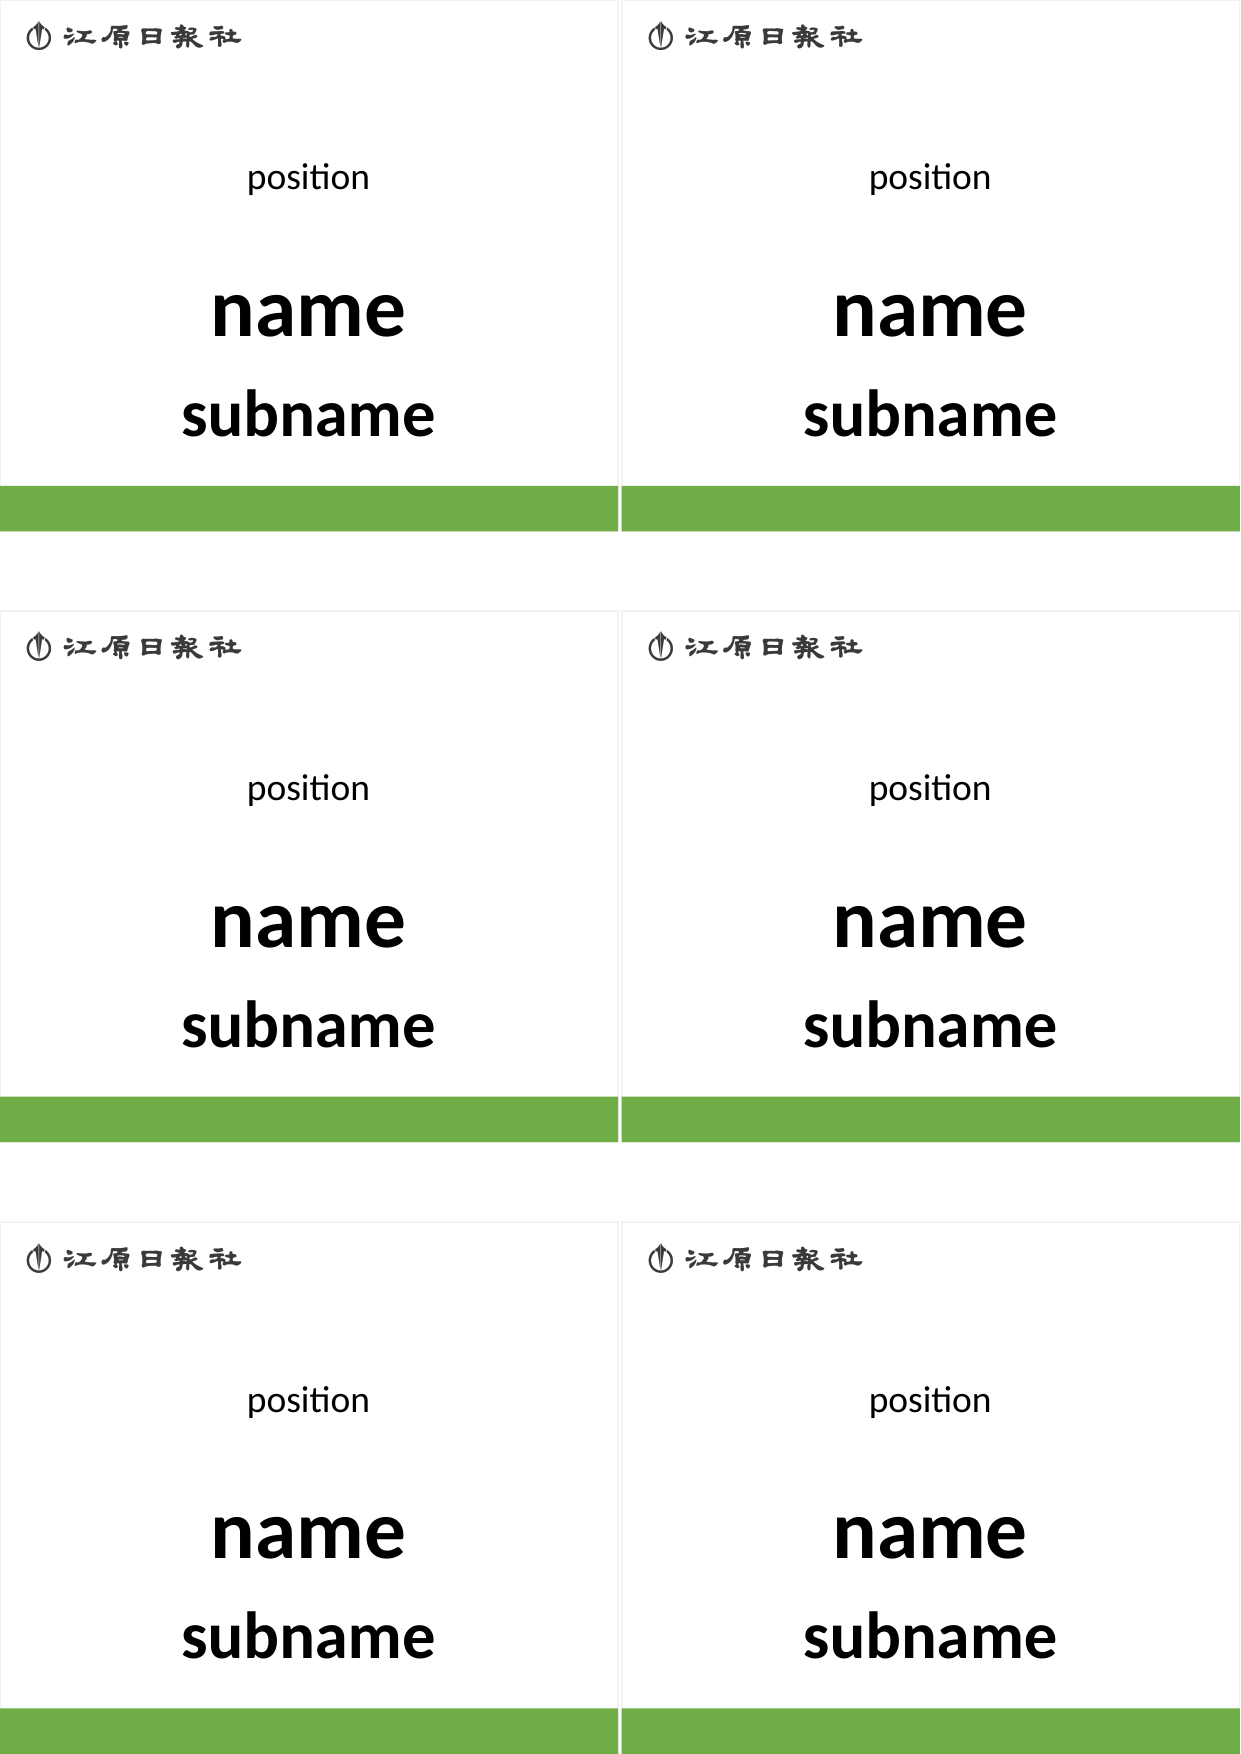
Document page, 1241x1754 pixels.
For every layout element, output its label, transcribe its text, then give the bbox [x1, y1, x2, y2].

picture [17, 1236, 246, 1280]
text_box name [817, 856, 1043, 972]
text_box position [853, 1367, 1007, 1428]
text_box name [195, 1467, 422, 1583]
picture [17, 624, 246, 668]
text_box [621, 1096, 1241, 1143]
text_box name [195, 856, 422, 972]
text_box [0, 0, 619, 485]
text_box subname [166, 1584, 451, 1680]
picture [639, 624, 867, 668]
text_box [621, 1707, 1241, 1754]
text_box name [817, 245, 1043, 361]
picture [639, 1236, 867, 1280]
text_box name [817, 1467, 1043, 1583]
text_box [0, 1707, 619, 1754]
picture [17, 14, 246, 57]
text_box [0, 1221, 619, 1707]
text_box position [232, 1367, 385, 1428]
text_box [0, 610, 619, 1096]
text_box [621, 1221, 1241, 1707]
text_box [0, 485, 619, 532]
text_box [621, 485, 1241, 532]
text_box name [195, 245, 422, 361]
text_box subname [787, 973, 1073, 1068]
text_box subname [166, 973, 451, 1068]
text_box [621, 610, 1241, 1096]
text_box position [853, 145, 1007, 205]
text_box subname [787, 362, 1073, 458]
text_box position [232, 145, 385, 205]
text_box [621, 0, 1241, 485]
picture [639, 14, 867, 57]
text_box position [853, 755, 1007, 816]
text_box position [232, 755, 385, 816]
text_box [0, 1096, 619, 1143]
text_box subname [787, 1584, 1073, 1680]
text_box subname [166, 362, 451, 458]
